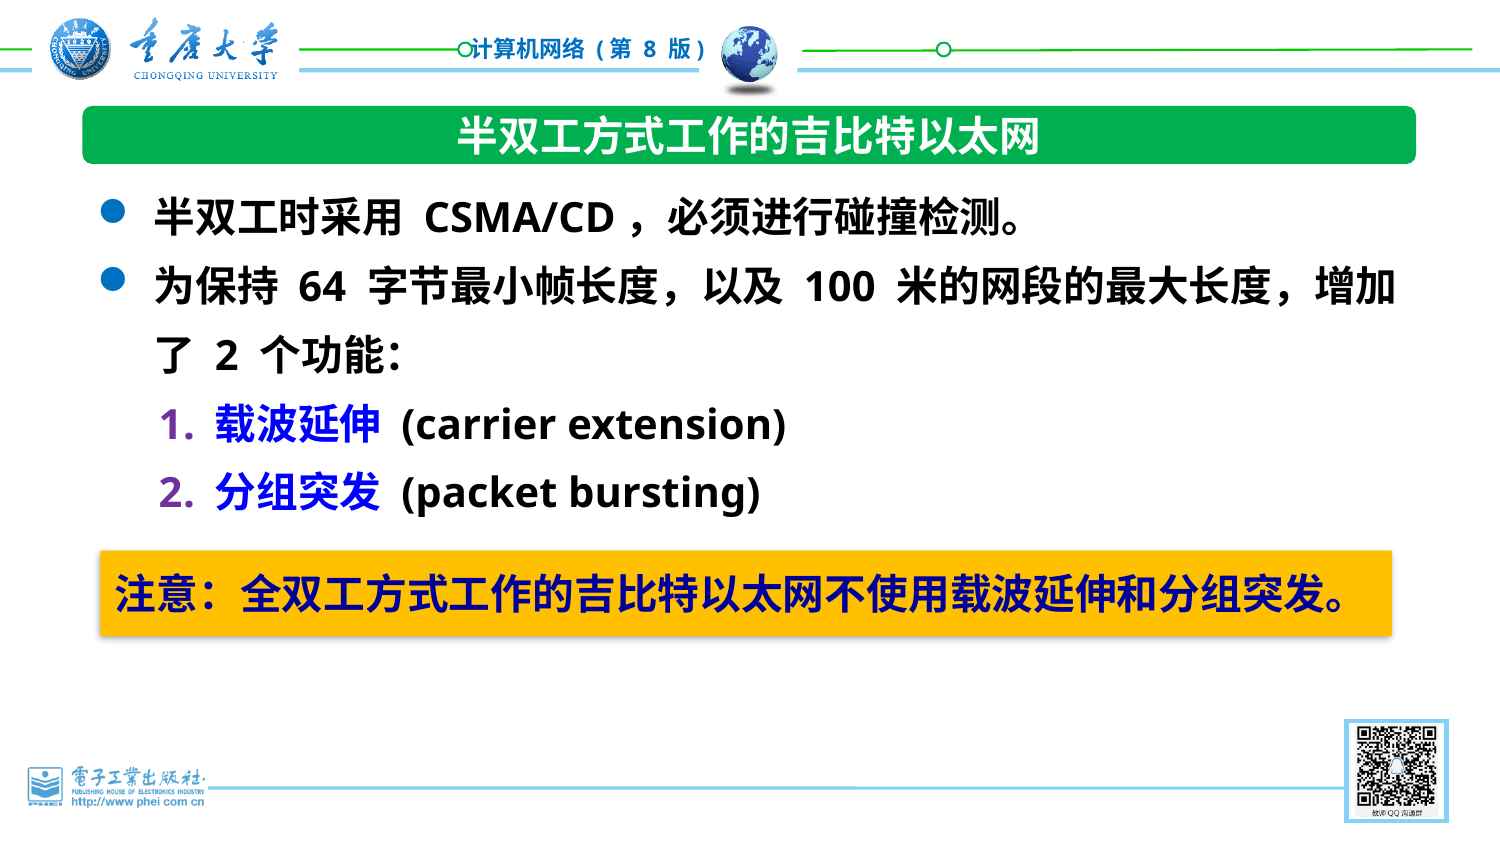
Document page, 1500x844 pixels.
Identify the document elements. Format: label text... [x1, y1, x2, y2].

picture [23, 764, 208, 809]
picture [1355, 724, 1438, 817]
text_box 半双工方式工作的吉比特以太网 [441, 102, 1057, 167]
text_box 注意：全双工方式工作的吉比特以太网不使用载波延伸和分组突发。 [100, 550, 1393, 637]
picture [719, 24, 779, 100]
text_box [82, 105, 441, 164]
text_box 半双工时采用 CSMA/CD，必须进行碰撞检测。 为保持 64 字节最小帧长度，以及 100 米的网段的最大长度，增加了 2 个功能： 载波延伸 (carrier extension) 分组突发 (packet bursting) [82, 165, 1416, 524]
picture [32, 0, 299, 91]
text_box [1057, 105, 1417, 164]
